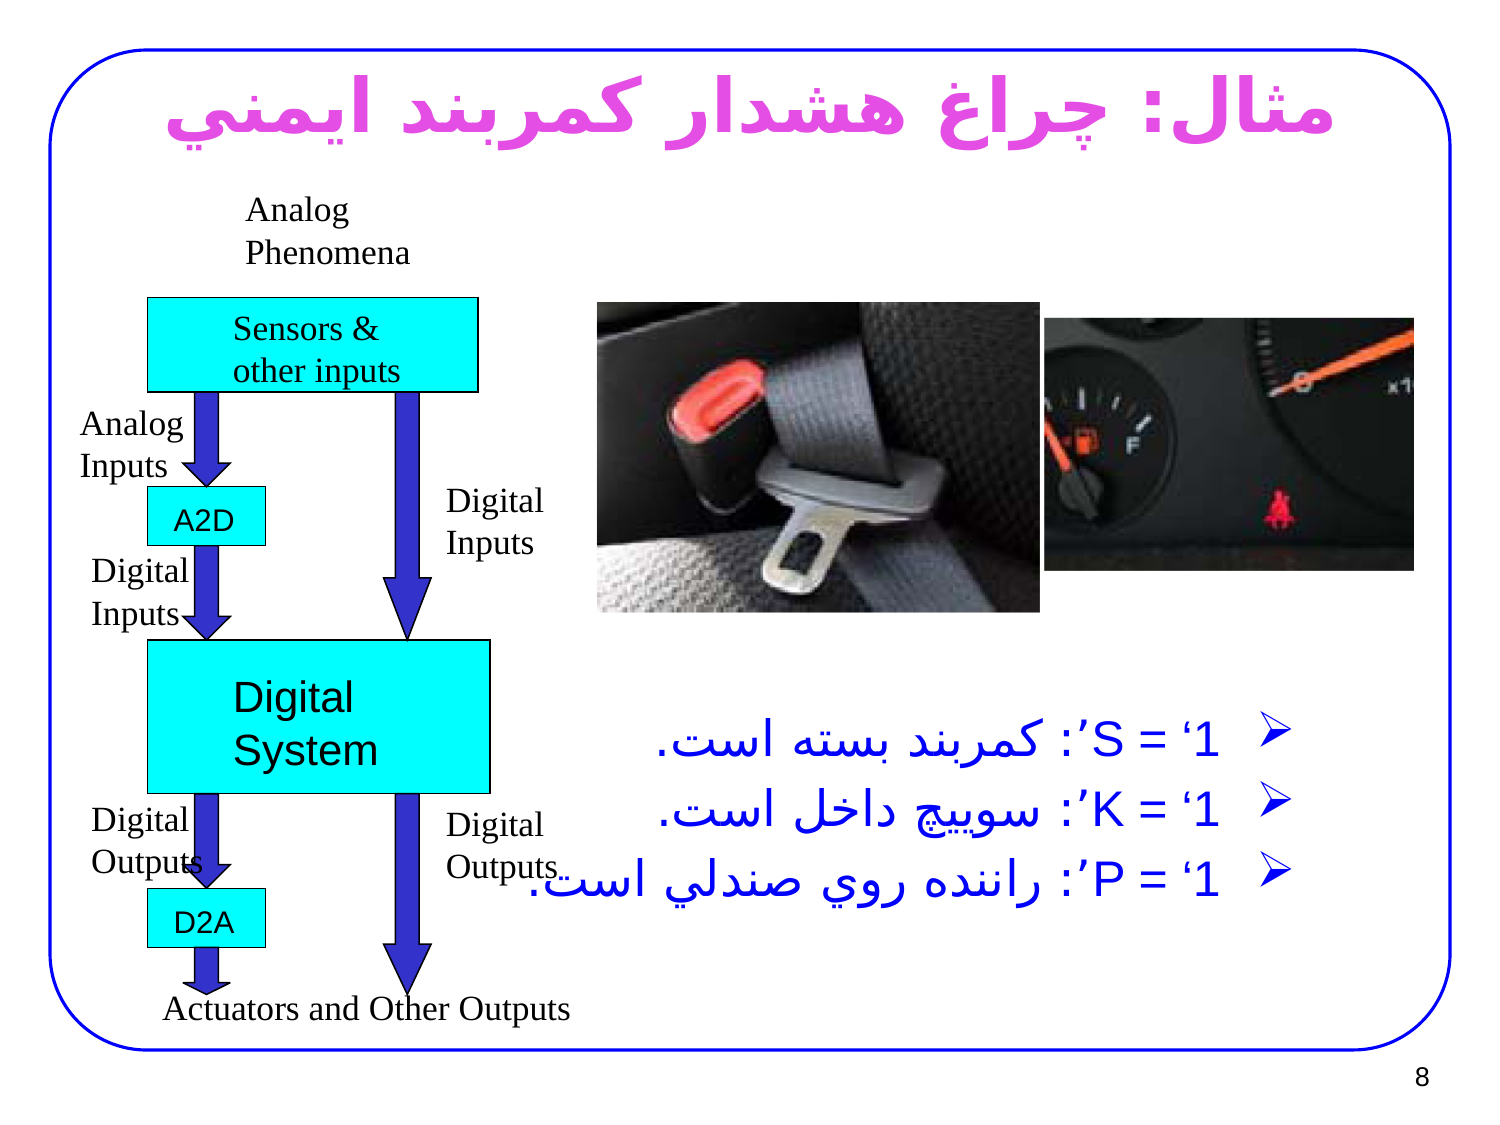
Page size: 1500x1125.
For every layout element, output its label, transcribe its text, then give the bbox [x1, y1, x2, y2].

text_box [219, 463, 231, 475]
text_box [182, 947, 231, 995]
text_box Analog Phenomena [230, 178, 443, 279]
text_box A2D [159, 492, 313, 546]
text_box Digital Outputs [430, 793, 585, 894]
text_box [383, 398, 432, 641]
text_box Digital System [218, 661, 495, 782]
text_box Actuators and Other Outputs [147, 977, 620, 1035]
picture [596, 302, 1414, 613]
text_box Analog Inputs [64, 392, 219, 492]
text_box Sensors & other inputs [218, 297, 455, 398]
text_box [147, 640, 491, 794]
list S = ‘1’: کمربند بسته است. K = ‘1’: سوييچ داخل است. P = ‘1’: راننده روي صندلي است. [501, 697, 1388, 1071]
text_box Digital Outputs [76, 788, 230, 888]
text_box [147, 888, 266, 948]
slide_number 8 [1351, 1047, 1444, 1104]
text_box [147, 492, 159, 540]
text_box [455, 297, 478, 393]
text_box D2A [159, 894, 313, 947]
title مثال: چراغ هشدار کمربند ايمني [113, 66, 1389, 140]
text_box Digital Inputs [76, 540, 230, 640]
text_box Digital Inputs [430, 469, 585, 569]
text_box [383, 793, 432, 977]
text_box [219, 486, 266, 492]
text_box [147, 297, 218, 392]
